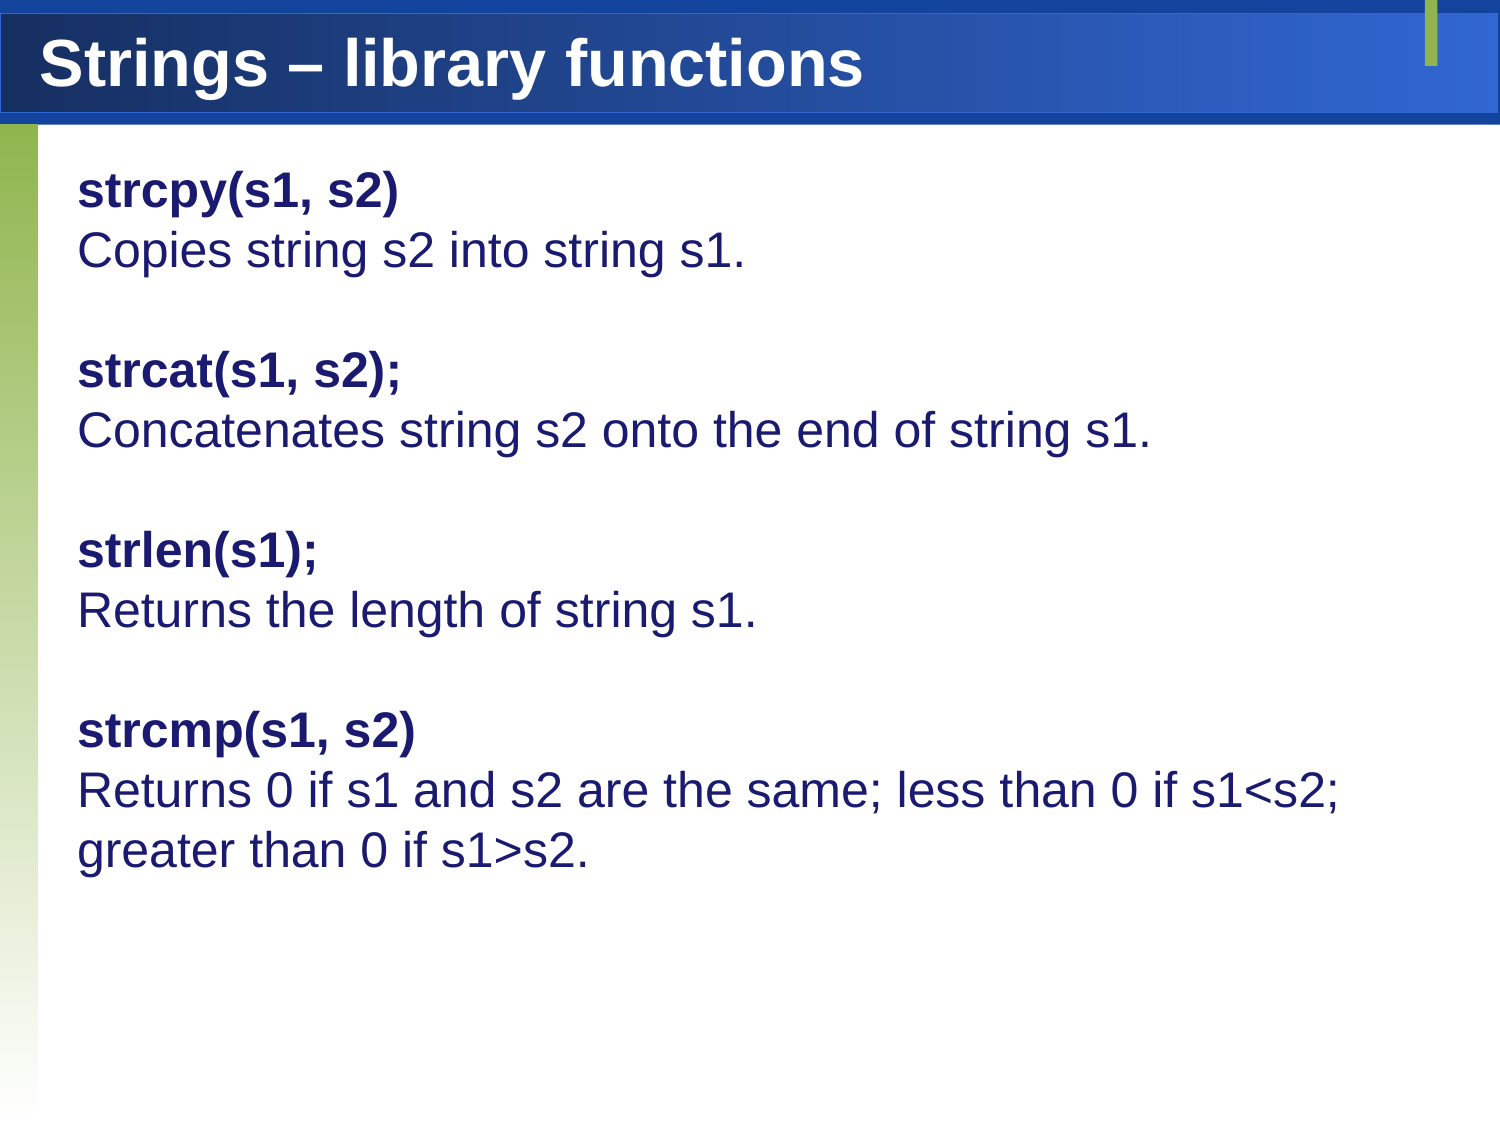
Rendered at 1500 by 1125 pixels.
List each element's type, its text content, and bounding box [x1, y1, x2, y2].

text_box strcpy(s1, s2) Copies string s2 into string s1. strcat(s1, s2); Concatenates string s2 onto the end of string s1. strlen(s1); Returns the length of string s1. strcmp(s1, s2) Returns 0 if s1 and s2 are the same; less than 0 if s1<s2; greater than 0 if s1>s2. [62, 149, 1400, 945]
title Strings – library functions [24, 12, 1150, 100]
